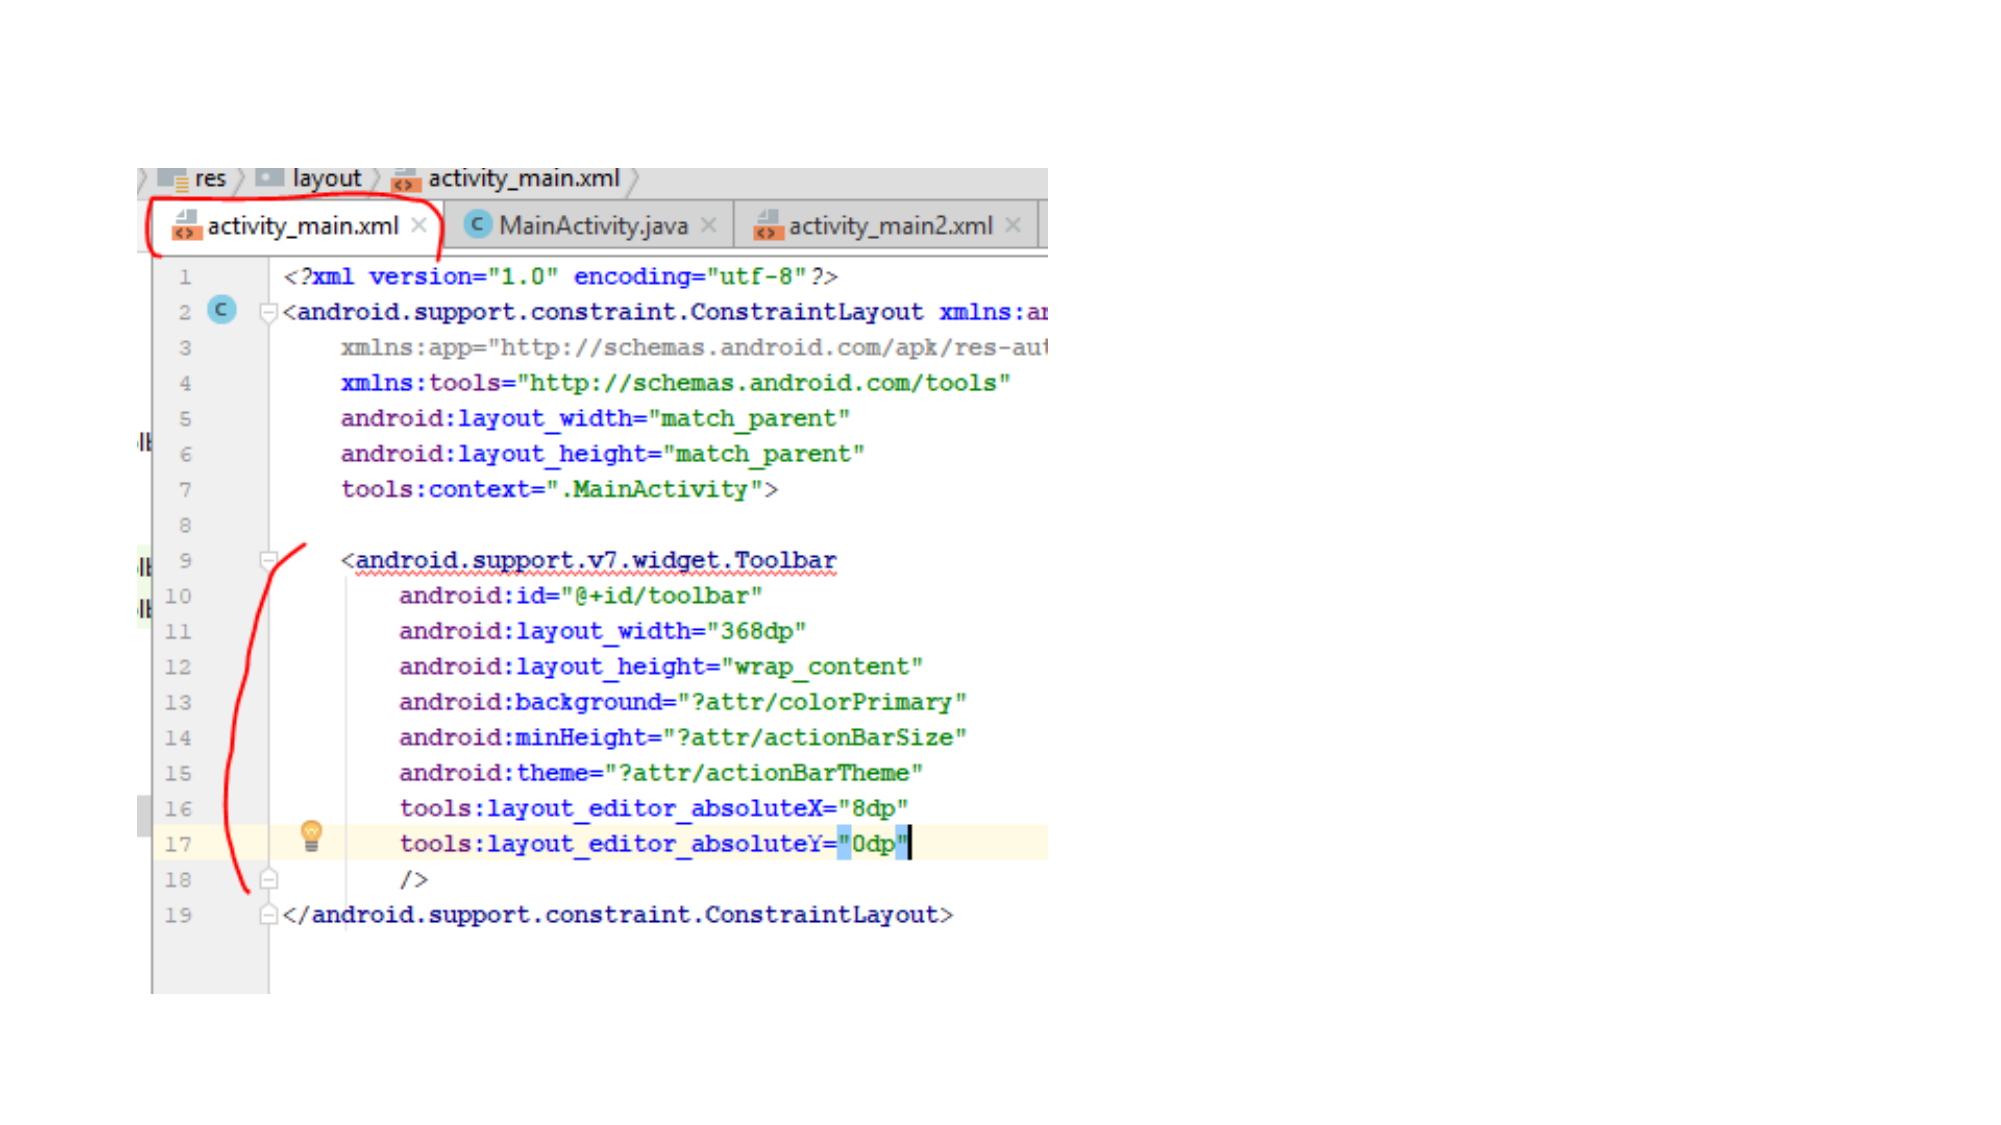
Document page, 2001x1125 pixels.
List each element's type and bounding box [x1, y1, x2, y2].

picture [137, 168, 1048, 994]
